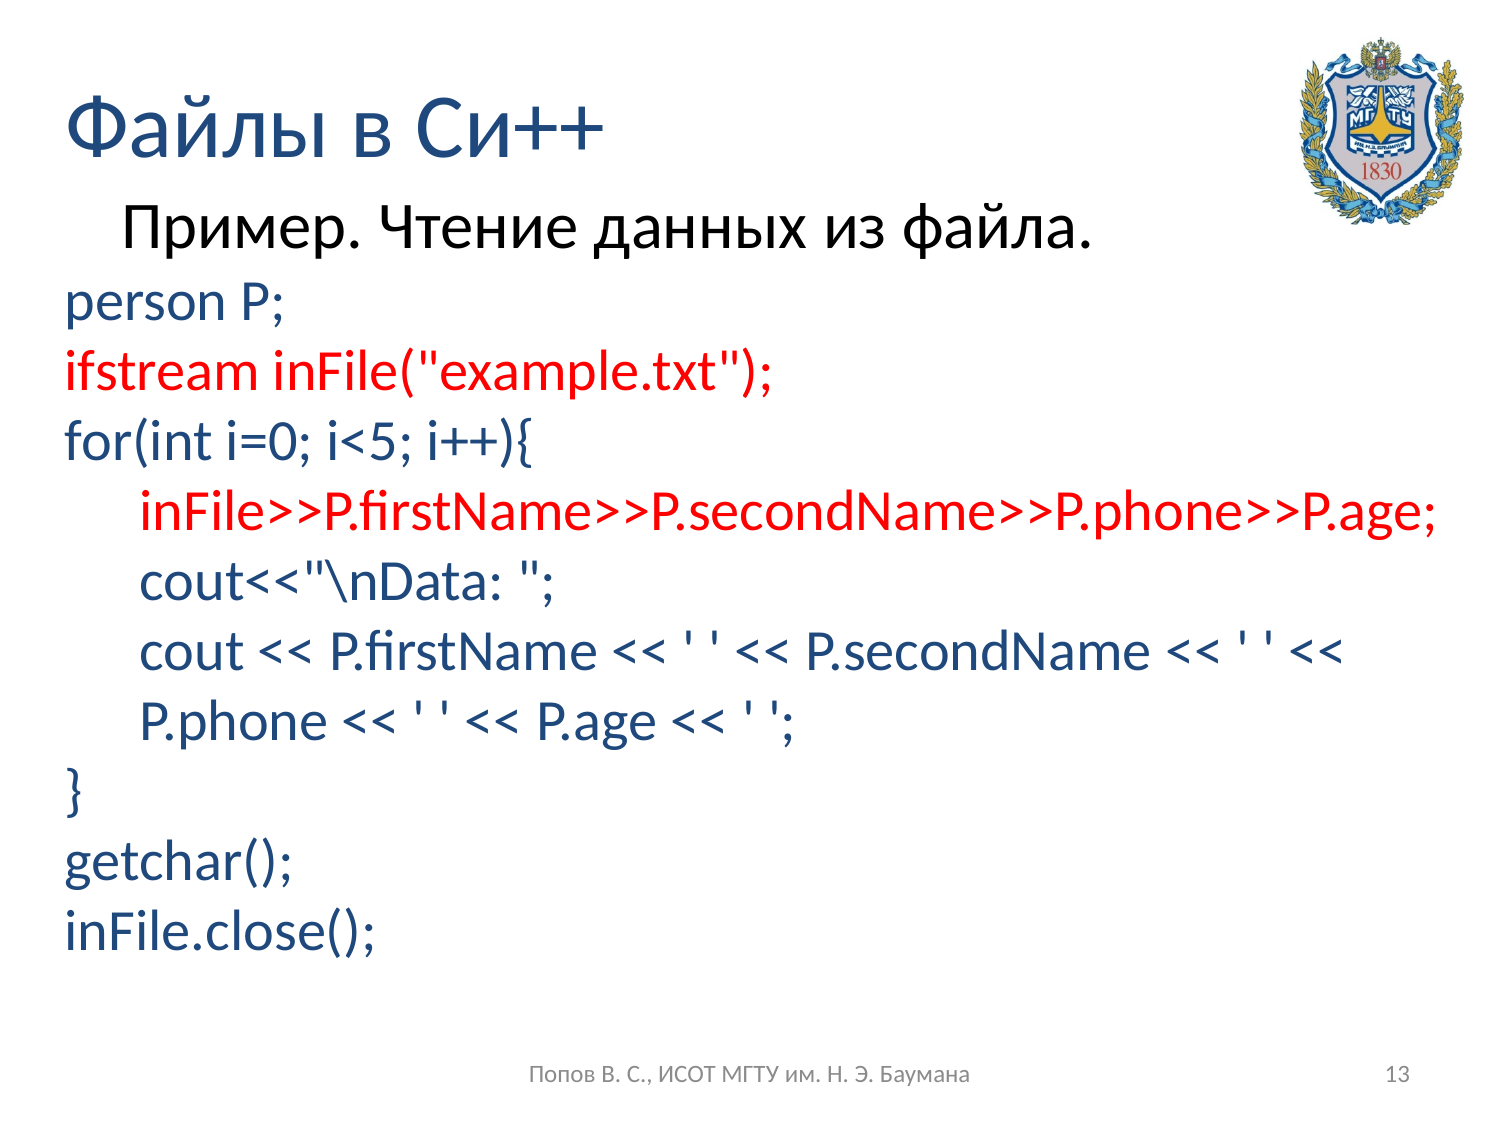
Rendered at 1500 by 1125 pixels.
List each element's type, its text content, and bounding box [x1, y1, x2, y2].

slide_number 13 [1074, 1042, 1425, 1103]
picture [1299, 37, 1464, 226]
footer Попов В. С., ИСОТ МГТУ им. Н. Э. Баумана [512, 1042, 988, 1103]
title Файлы в Си++ [50, 0, 1275, 174]
text_box Пример. Чтение данных из файла. person P; ifstream inFile("example.txt"); for(int i=0; i<5; i++){ inFile>>P.firstName>>P.secondName>>P.phone>>P.age; cout<<"\nData: "; cout << P.firstName << ' ' << P.secondName << ' ' << P.phone << ' ' << P.age << ' '; } getchar(); inFile.close(); [49, 174, 1463, 1050]
